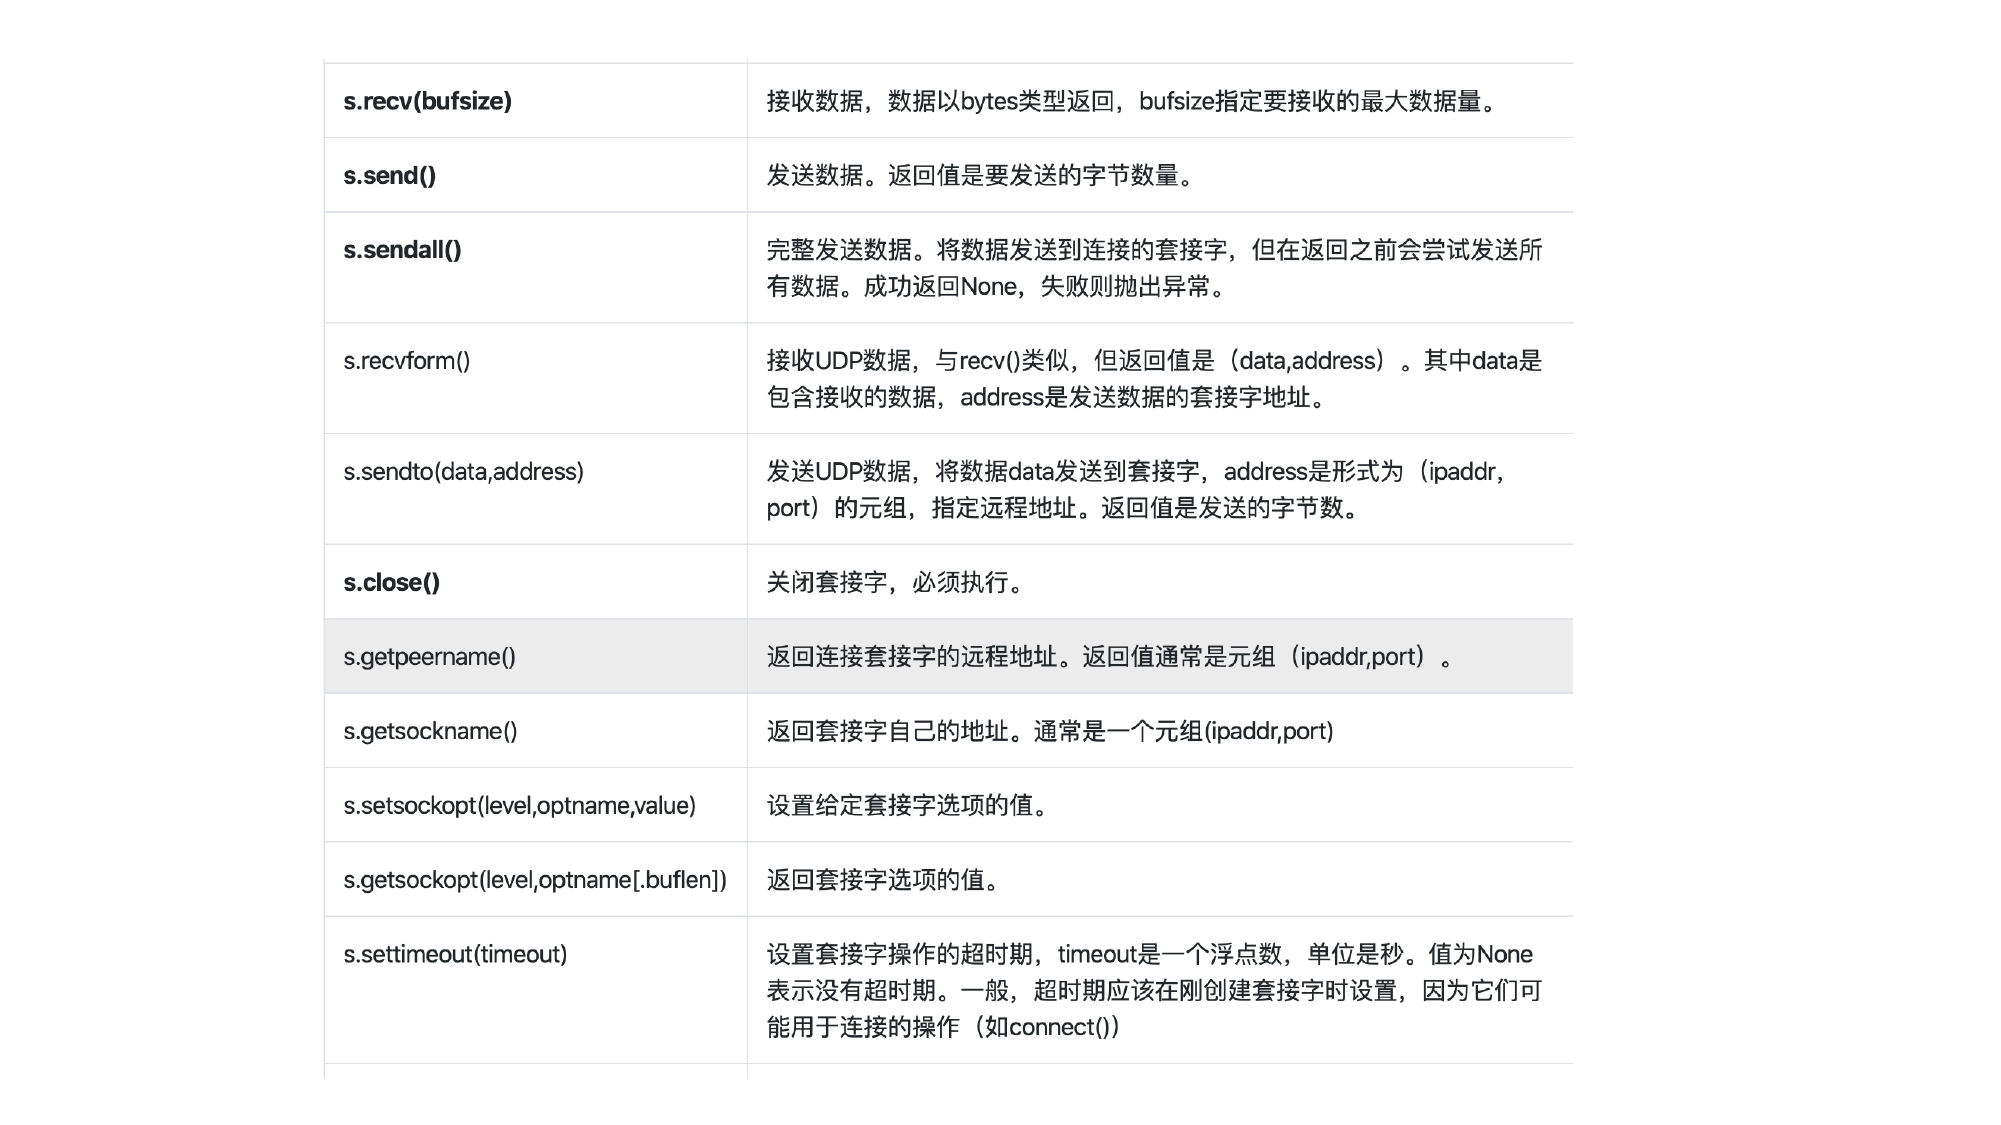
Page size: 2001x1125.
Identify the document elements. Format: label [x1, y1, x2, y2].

list [317, 59, 1573, 1079]
